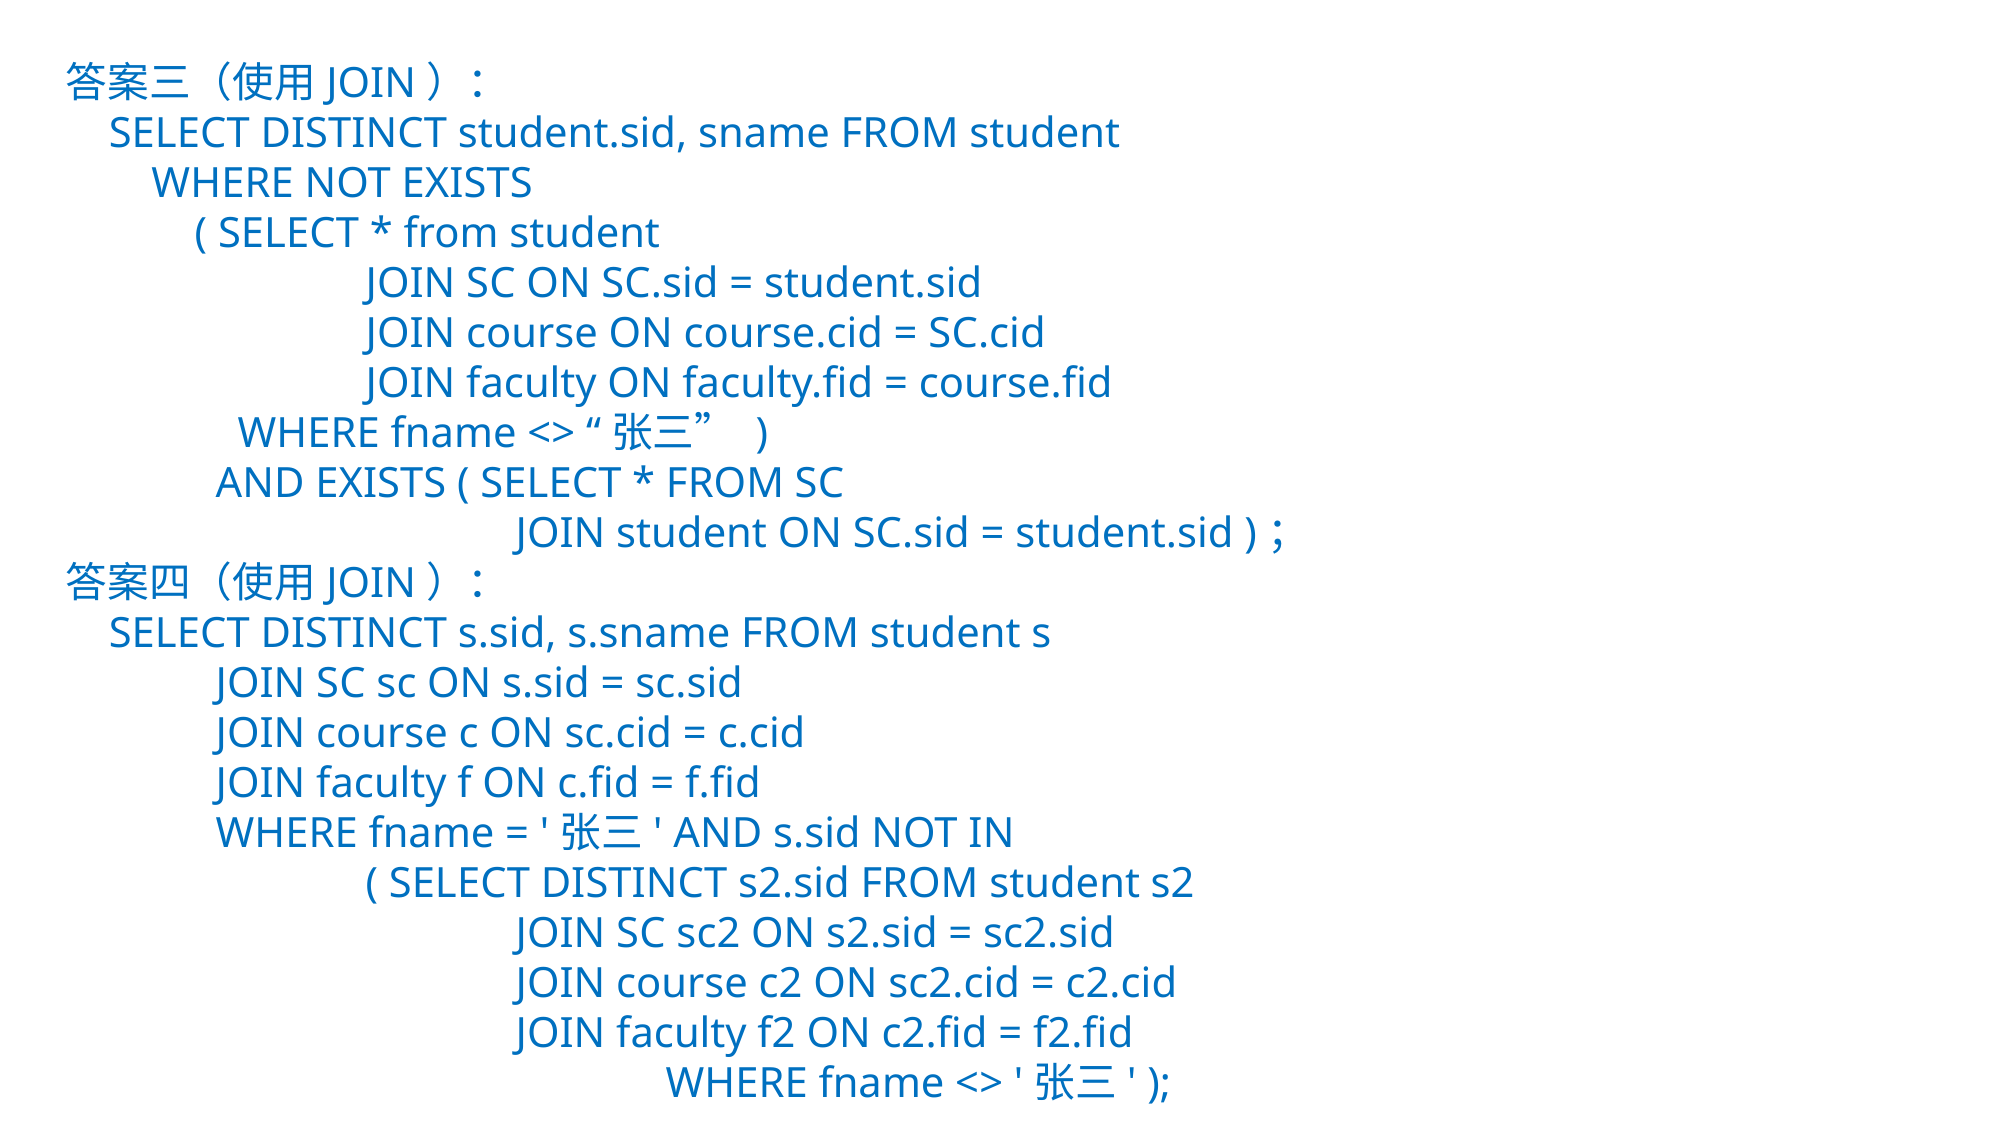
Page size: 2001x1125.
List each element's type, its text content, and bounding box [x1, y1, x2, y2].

text_box 答案三（使用JOIN）： SELECT DISTINCT student.sid, sname FROM student WHERE NOT EXISTS ( SELECT * from student JOIN SC ON SC.sid = student.sid JOIN course ON course.cid = SC.cid JOIN faculty ON faculty.fid = course.fid WHERE fname <> “张三” ) AND EXISTS ( SELECT * FROM SC JOIN student ON SC.sid = student.sid )； 答案四（使用JOIN）： SELECT DISTINCT s.sid, s.sname FROM student s JOIN SC sc ON s.sid = sc.sid JOIN course c ON sc.cid = c.cid JOIN faculty f ON c.fid = f.fid WHERE fname = '张三' AND s.sid NOT IN ( SELECT DISTINCT s2.sid FROM student s2 JOIN SC sc2 ON s2.sid = sc2.sid JOIN course c2 ON sc2.cid = c2.cid JOIN faculty f2 ON c2.fid = f2.fid WHERE fname <> '张三' ); [50, 48, 1950, 1114]
